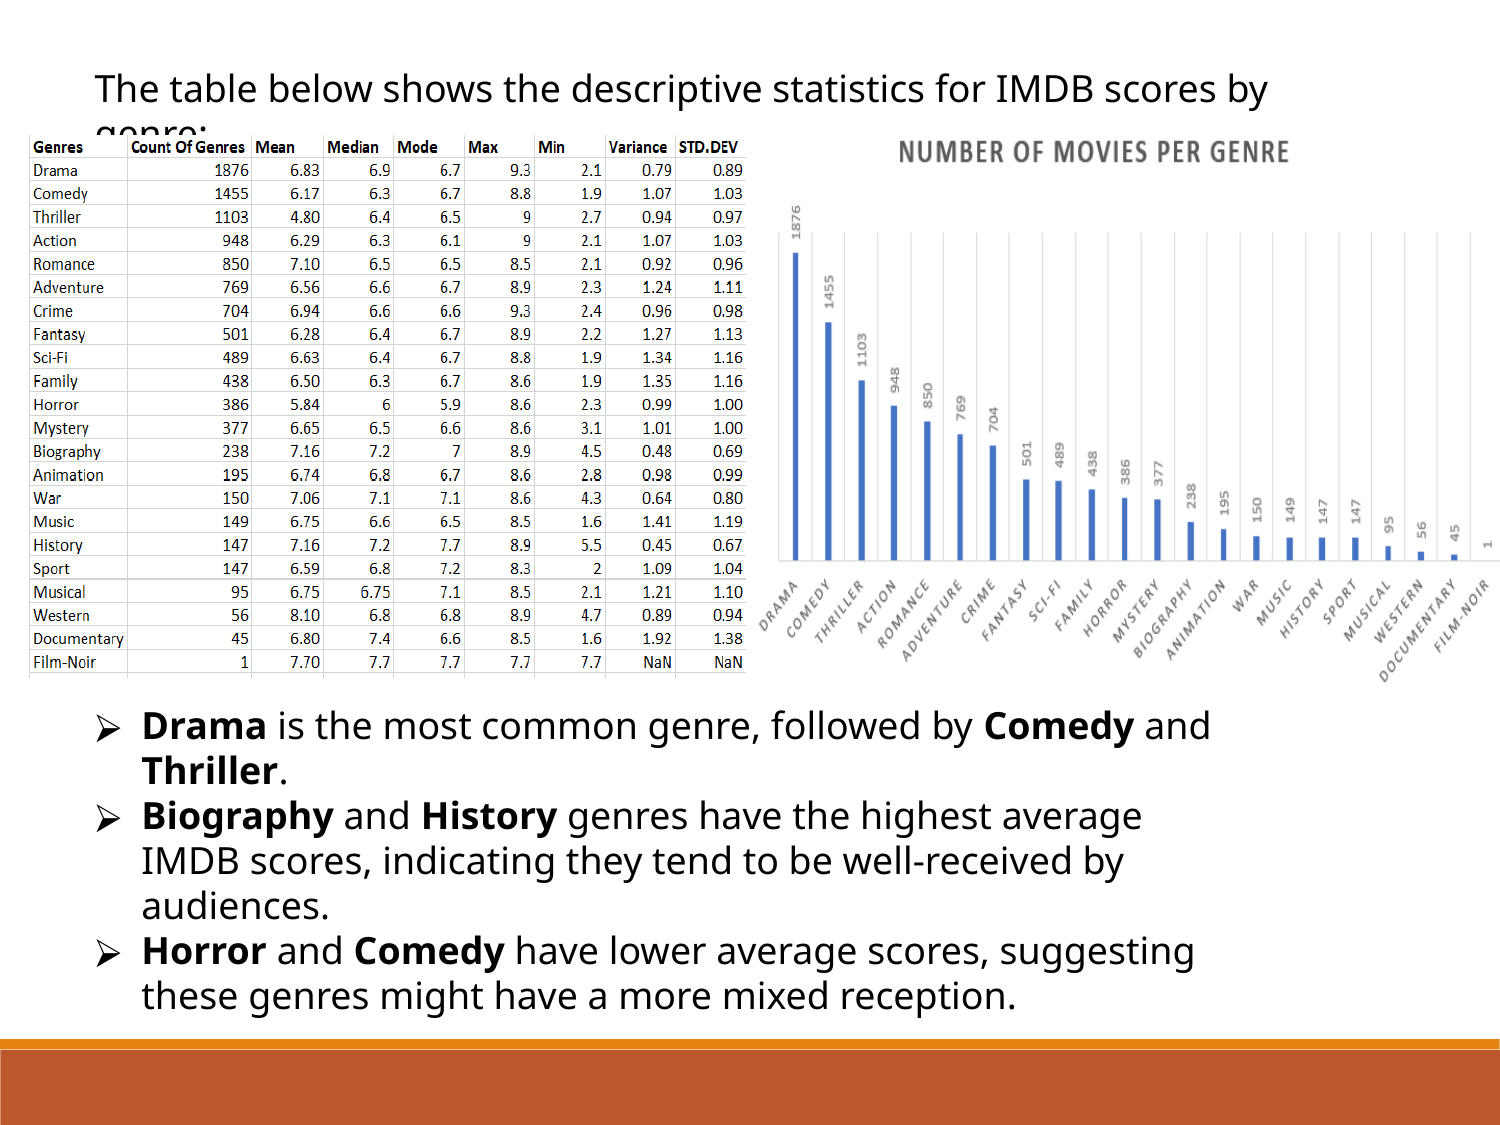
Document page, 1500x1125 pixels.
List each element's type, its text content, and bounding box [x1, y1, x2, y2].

picture [29, 134, 1500, 695]
text_box The table below shows the descriptive statistics for IMDB scores by genre: [79, 57, 1385, 133]
text_box Drama is the most common genre, followed by Comedy and Thriller. Biography and History genres have the highest average IMDB scores, indicating they tend to be well-received by audiences. Horror and Comedy have lower average scores, suggesting these genres might have a more mixed reception. [79, 694, 1258, 1025]
